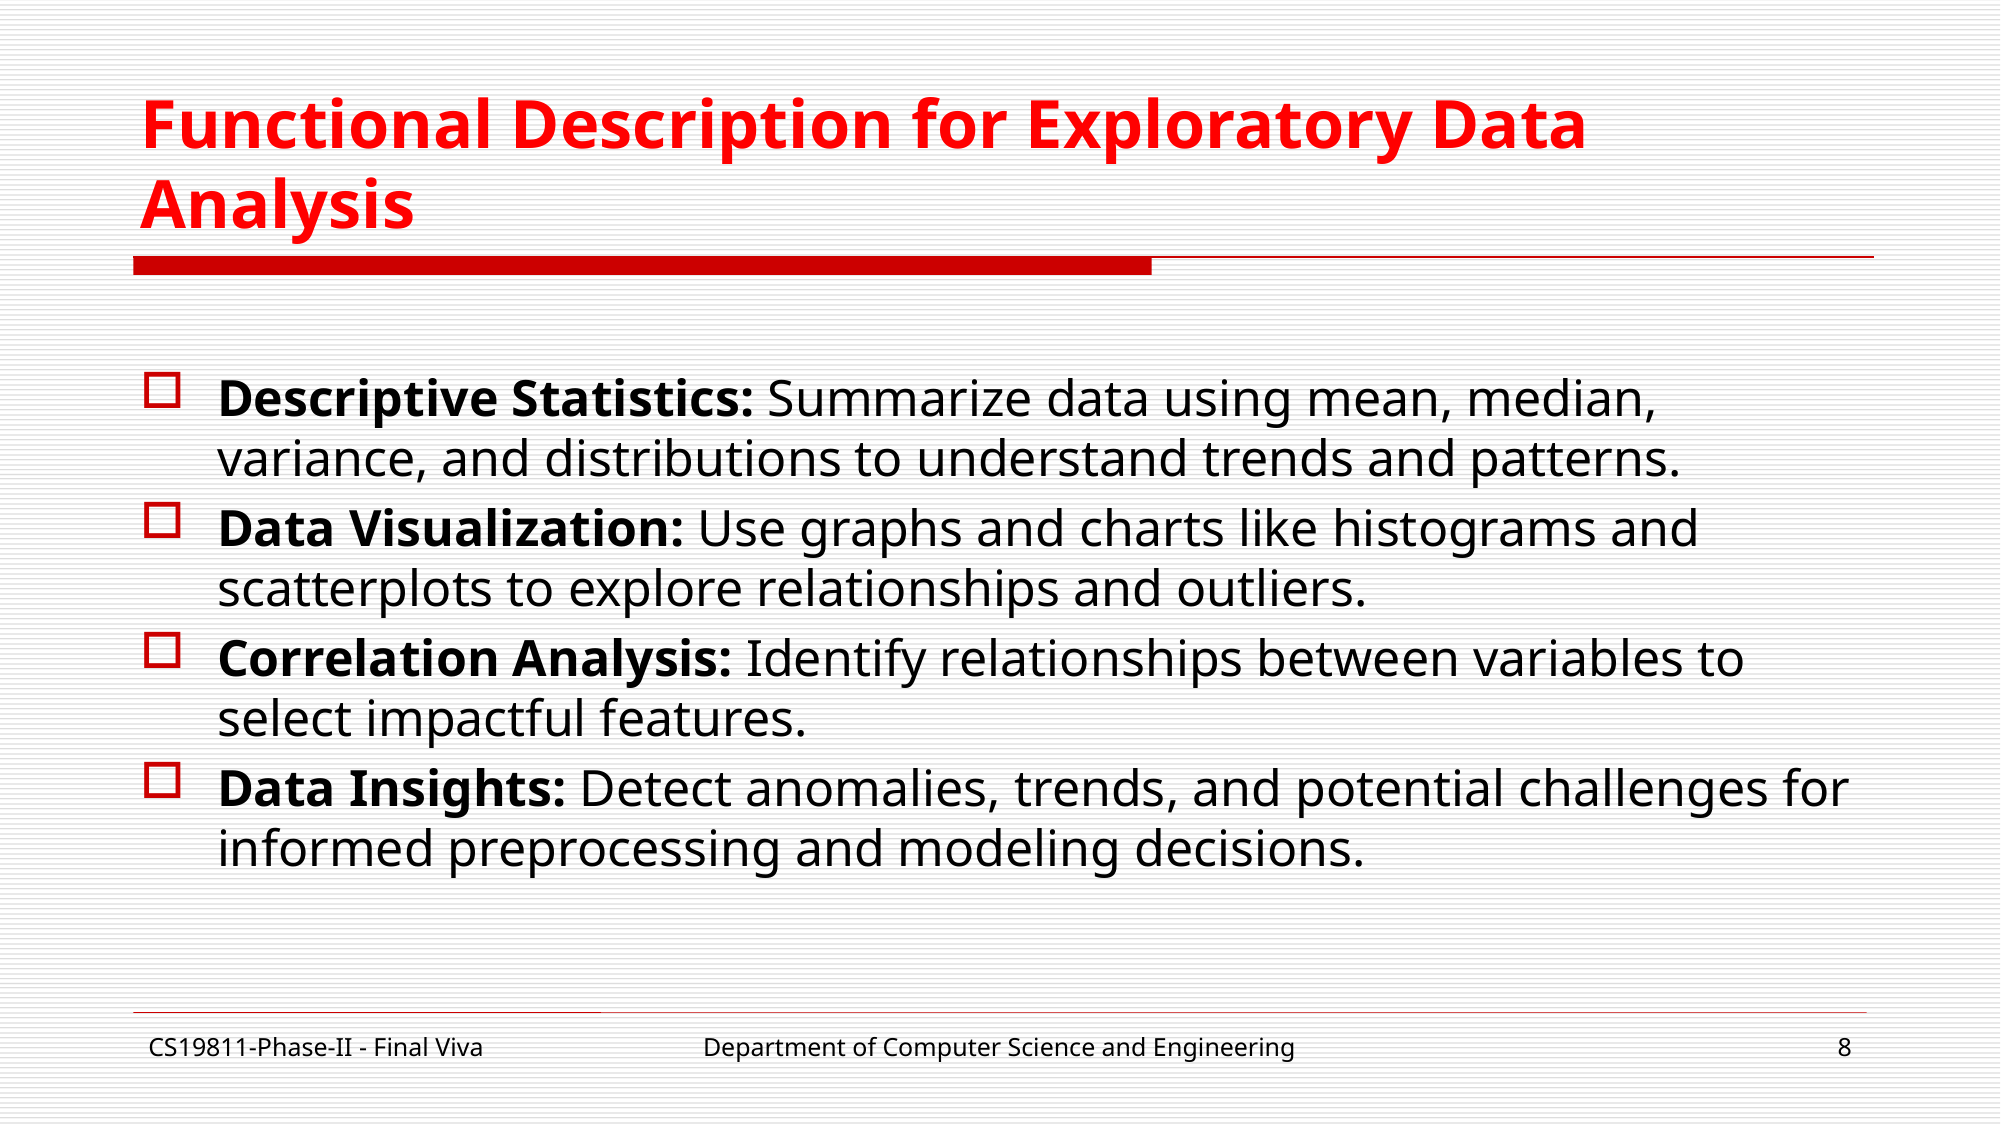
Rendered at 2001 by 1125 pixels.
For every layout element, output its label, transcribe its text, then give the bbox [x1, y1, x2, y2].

list Descriptive Statistics: Summarize data using mean, median, variance, and distributions to understand trends and patterns. Data Visualization: Use graphs and charts like histograms and scatterplots to explore relationships and outliers. Correlation Analysis: Identify relationships between variables to select impactful features. Data Insights: Detect anomalies, trends, and potential challenges for informed preprocessing and modeling decisions. [125, 269, 1875, 970]
title Functional Description for Exploratory Data Analysis [125, 50, 1876, 250]
picture [0, 0, 2001, 1125]
slide_number CS19811-Phase-II - Final Viva [133, 1024, 567, 1103]
slide_number 8 [1433, 1024, 1867, 1103]
footer Department of Computer Science and Engineering [683, 1024, 1317, 1103]
